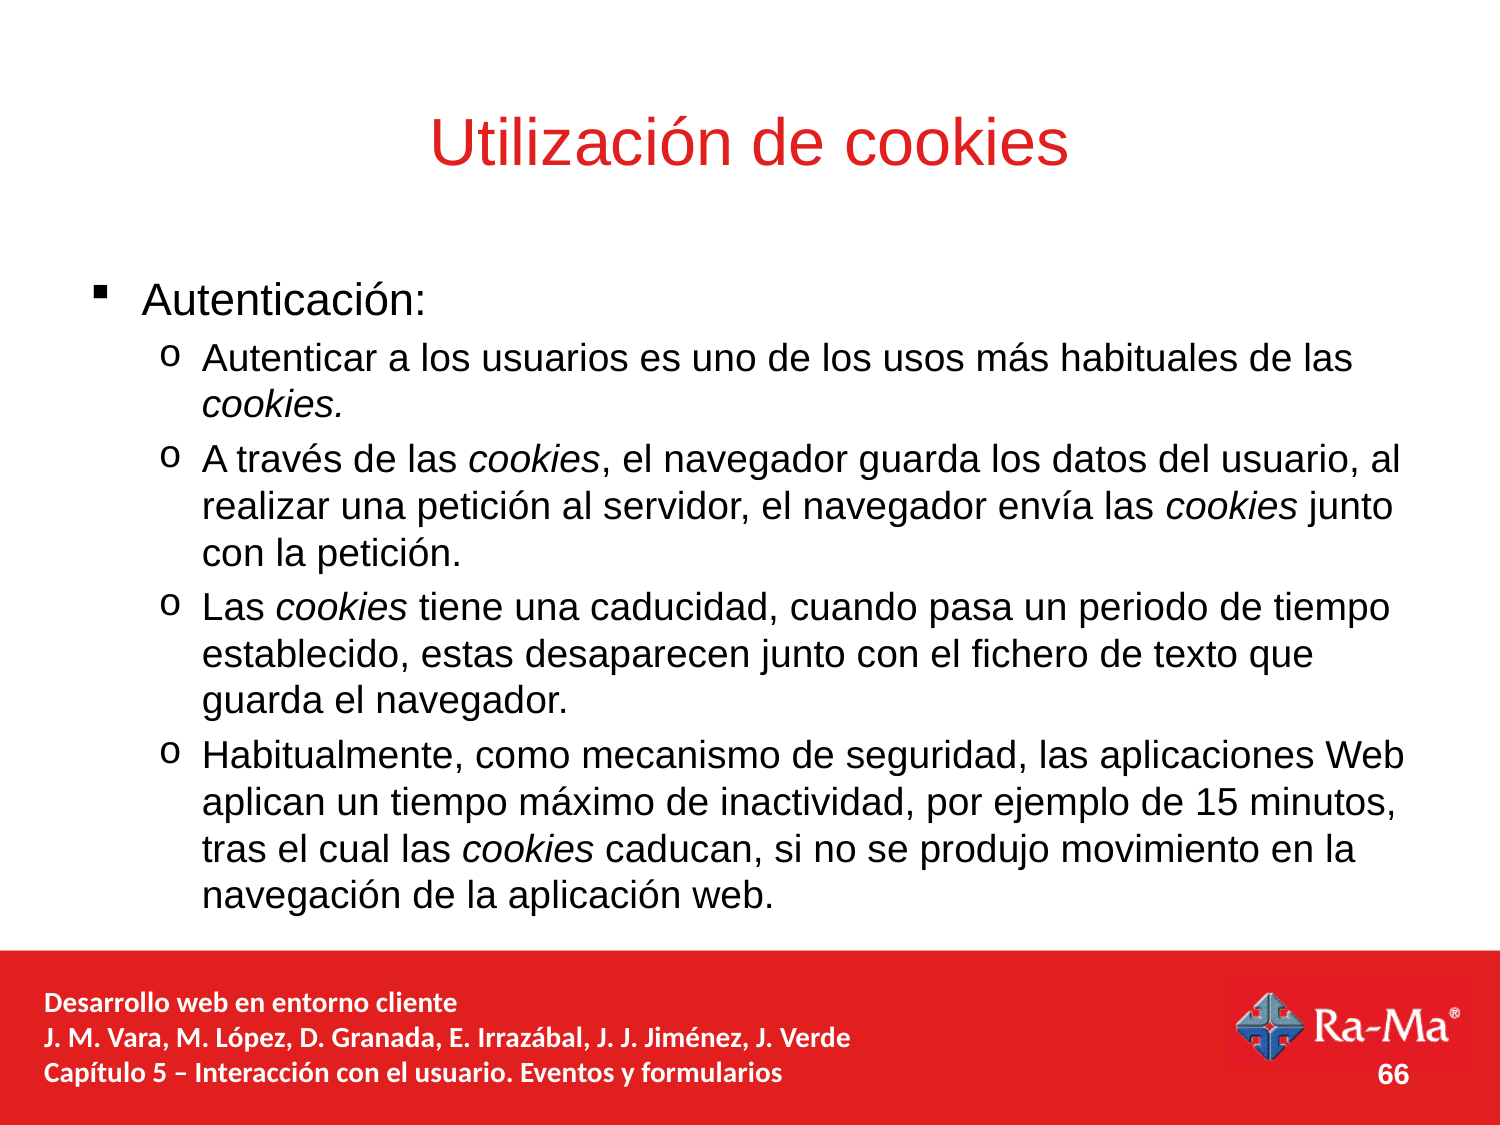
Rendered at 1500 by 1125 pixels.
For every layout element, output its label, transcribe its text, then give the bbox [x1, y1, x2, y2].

title Utilización de cookies [75, 45, 1425, 233]
picture [0, 0, 1500, 1125]
list Autenticación: Autenticar a los usuarios es uno de los usos más habituales de las cookies. A través de las cookies, el navegador guarda los datos del usuario, al realizar una petición al servidor, el navegador envía las cookies junto con la petición. Las cookies tiene una caducidad, cuando pasa un periodo de tiempo establecido, estas desaparecen junto con el fichero de texto que guarda el navegador. Habitualmente, como mecanismo de seguridad, las aplicaciones Web aplican un tiempo máximo de inactividad, por ejemplo de 15 minutos, tras el cual las cookies caducan, si no se produjo movimiento en la navegación de la aplicación web. [75, 262, 1425, 929]
footer Desarrollo web en entorno cliente J. M. Vara, M. López, D. Granada, E. Irrazábal, J. J. Jiménez, J. Verde Capítulo 5 – Interacción con el usuario. Eventos y formularios [29, 975, 1058, 1099]
slide_number 66 [1074, 1042, 1425, 1103]
